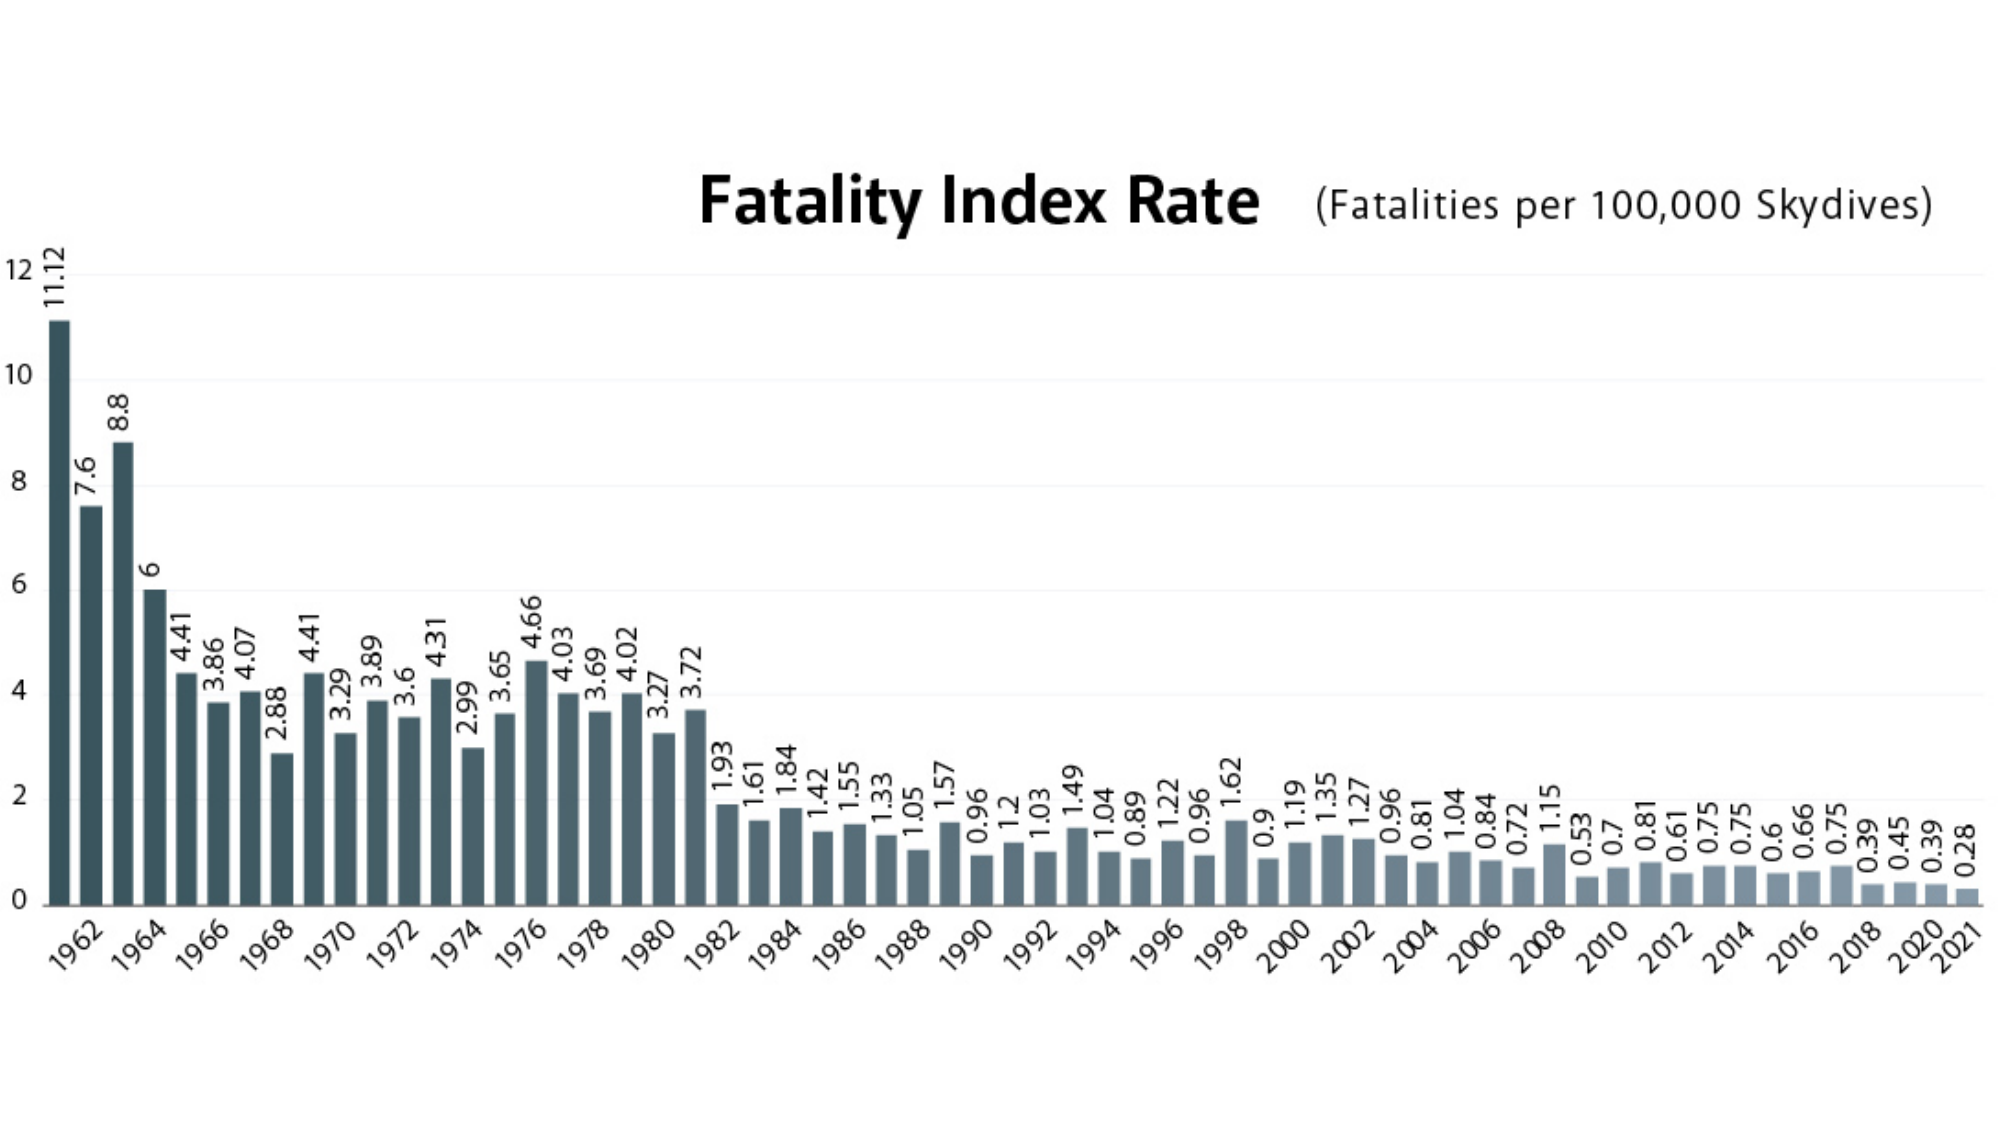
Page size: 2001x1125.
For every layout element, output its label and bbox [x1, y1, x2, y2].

picture [0, 133, 1999, 992]
